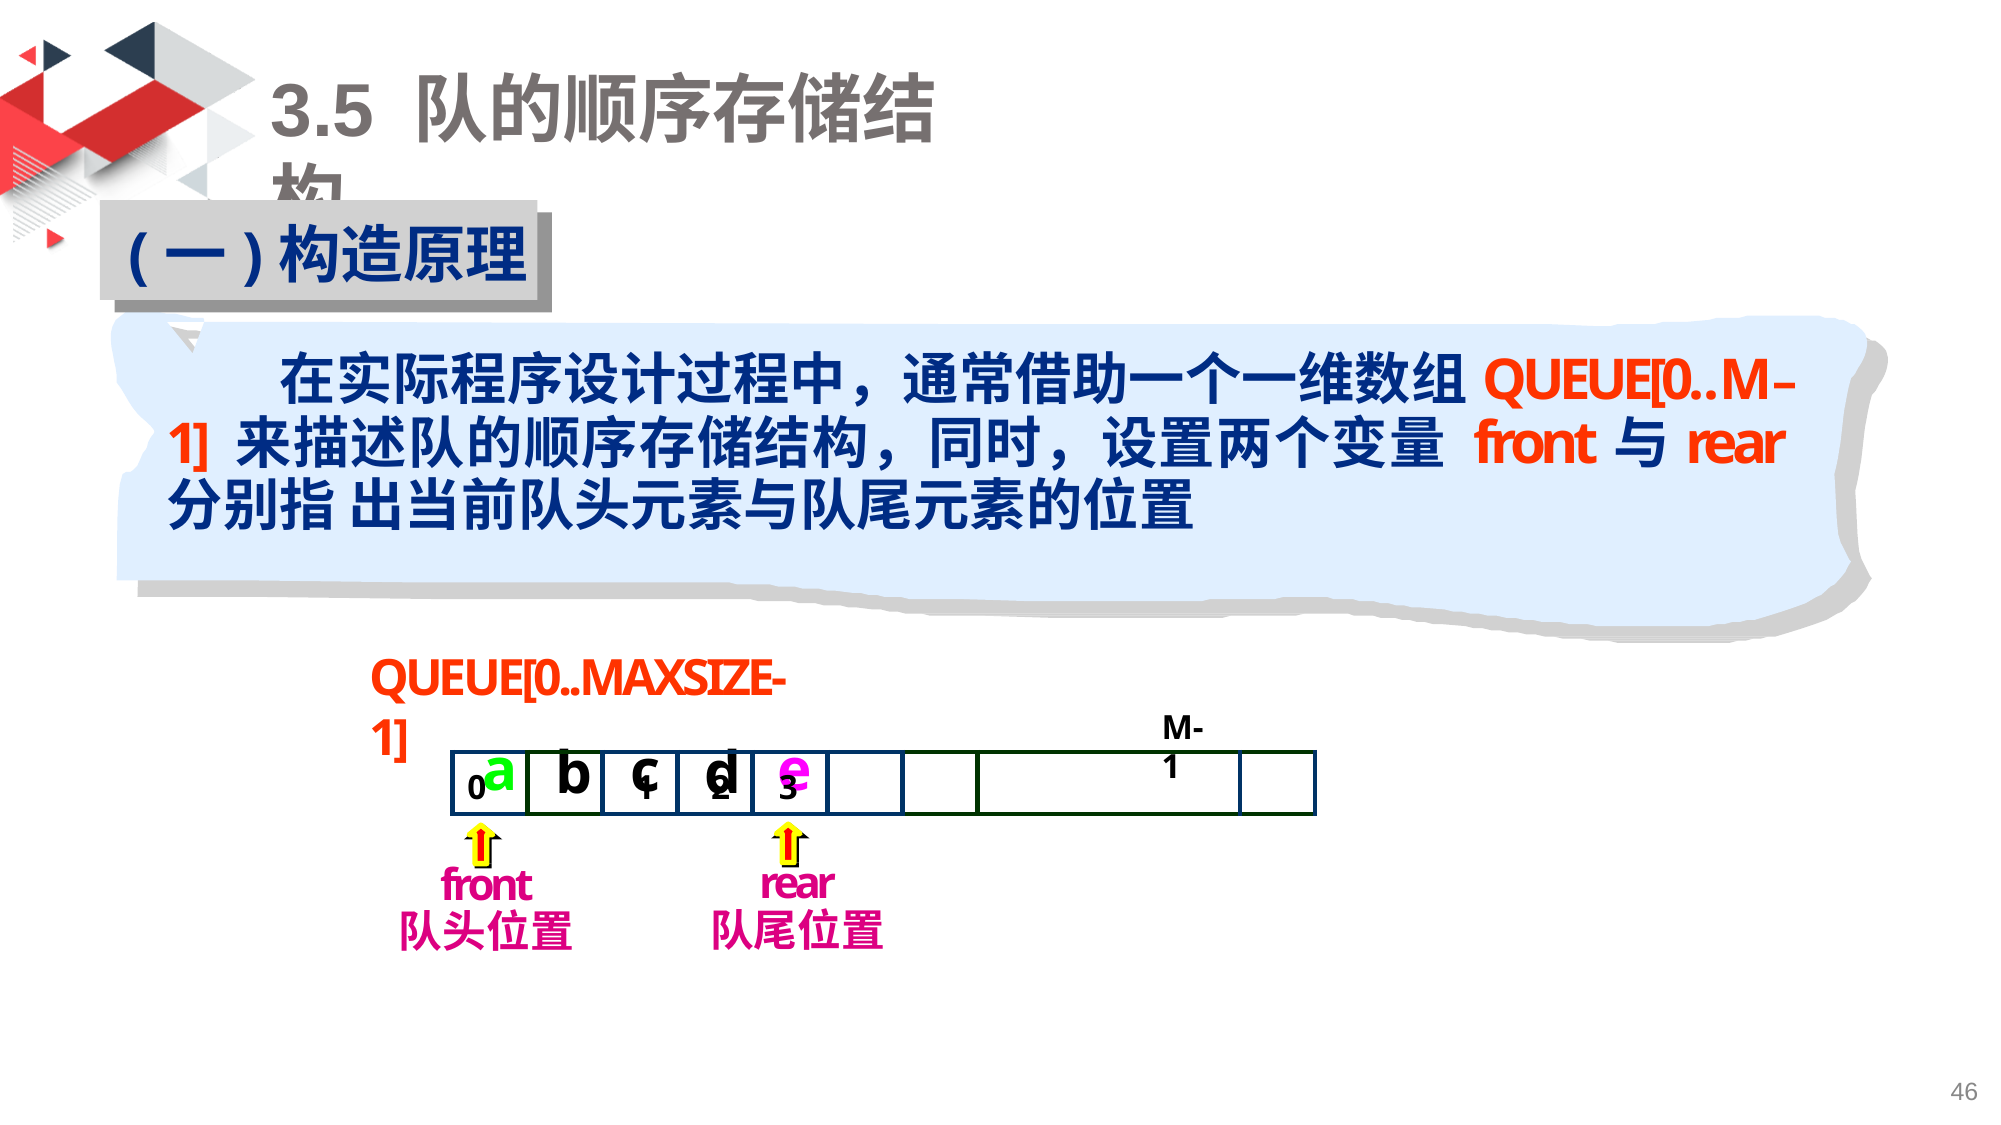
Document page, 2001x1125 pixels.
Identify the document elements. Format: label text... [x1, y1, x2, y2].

text_box [776, 834, 782, 863]
text_box [116, 315, 1868, 627]
text_box [776, 824, 787, 833]
table_header [1242, 754, 1313, 812]
slide_number 52 [1946, 1075, 1983, 1125]
picture [0, 22, 256, 255]
text_box front 队头位置 [396, 859, 577, 957]
text_box [469, 835, 474, 864]
text_box [137, 337, 1888, 643]
text_box [801, 831, 810, 839]
text_box [781, 863, 799, 868]
table_header [830, 754, 900, 812]
table_header d [680, 806, 750, 812]
table_header [980, 754, 1238, 812]
text_box [99, 200, 538, 300]
text_box [110, 323, 114, 361]
text_box [776, 824, 801, 863]
text_box [795, 834, 801, 863]
text_box (一)构造原理 在实际程序设计过程中，通常借助一个一维数组QUEUE[0..M–1] 来描述队的顺序存储结构，同时，设置两个变量front与rear分别指 出当前队头元素与队尾元素的位置 [114, 213, 1803, 538]
text_box rear 队尾位置 [707, 857, 888, 955]
table_header a [455, 806, 525, 812]
text_box M-1 [1159, 703, 1220, 786]
text_box [482, 825, 493, 834]
text_box [493, 831, 503, 840]
title 3.5 队的顺序存储结构 [268, 59, 998, 213]
table_header b [530, 806, 600, 812]
text_box [474, 864, 492, 869]
table_header [905, 754, 975, 812]
text_box QUEUE[0..MAXSIZE-1] 0 1 2 3 [367, 643, 809, 806]
text_box [487, 835, 493, 864]
table_header c [605, 806, 675, 812]
text_box [469, 825, 479, 833]
table_header e [755, 754, 825, 812]
text_box [469, 825, 493, 864]
text_box [790, 824, 801, 833]
